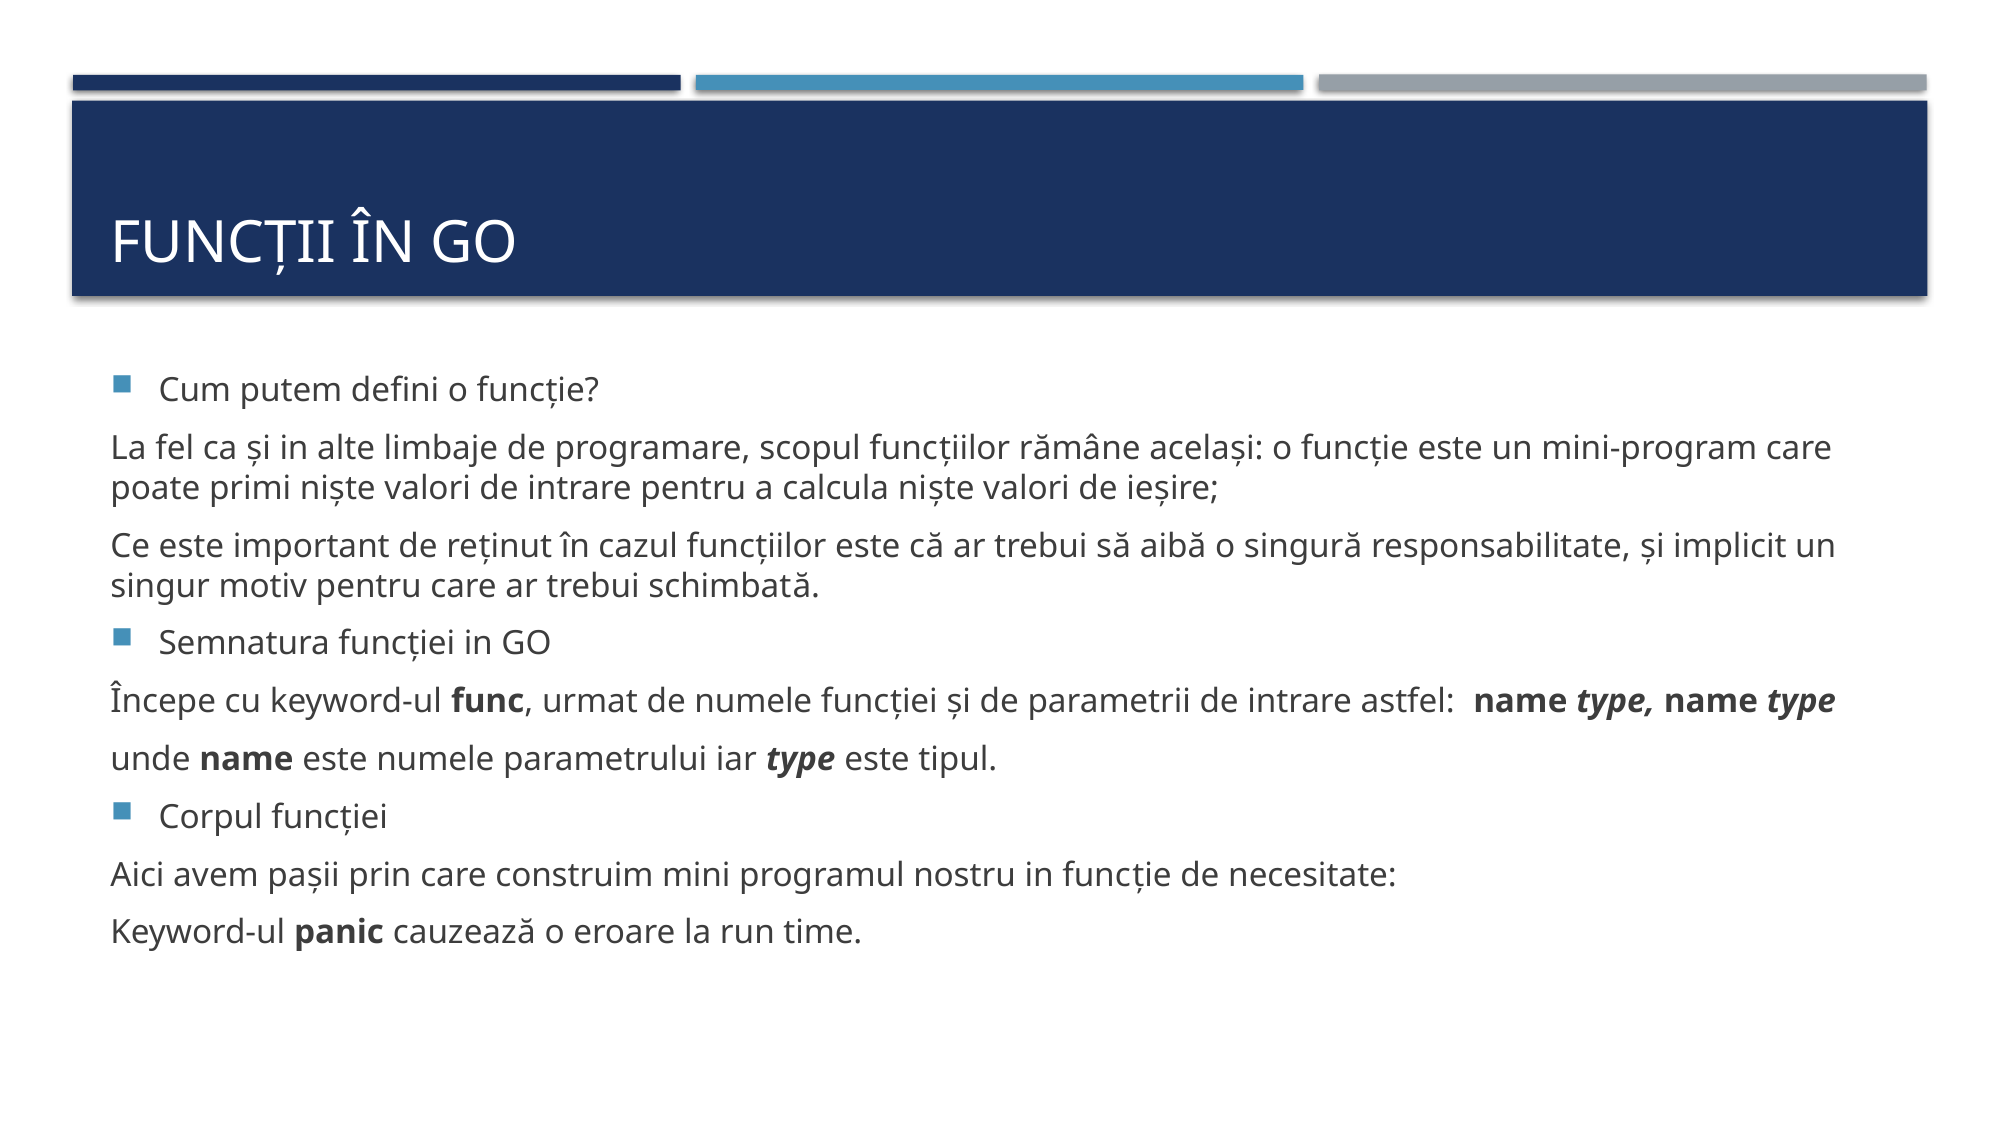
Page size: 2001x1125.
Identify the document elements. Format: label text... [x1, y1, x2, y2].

title funcții în Go [95, 115, 1905, 282]
list Cum putem defini o funcție? La fel ca și in alte limbaje de programare, scopul funcțiilor rămâne același: o funcție este un mini-program care poate primi niște valori de intrare pentru a calcula niște valori de ieșire; Ce este important de reținut în cazul funcțiilor este că ar trebui să aibă o singură responsabilitate, și implicit un singur motiv pentru care ar trebui schimbată. Semnatura funcției in GO Începe cu keyword-ul func, urmat de numele funcției și de parametrii de intrare astfel: name type, name type unde name este numele parametrului iar type este tipul. Corpul funcției Aici avem pașii prin care construim mini programul nostru in funcție de necesitate: Keyword-ul panic cauzează o eroare la run time. [95, 357, 1905, 962]
